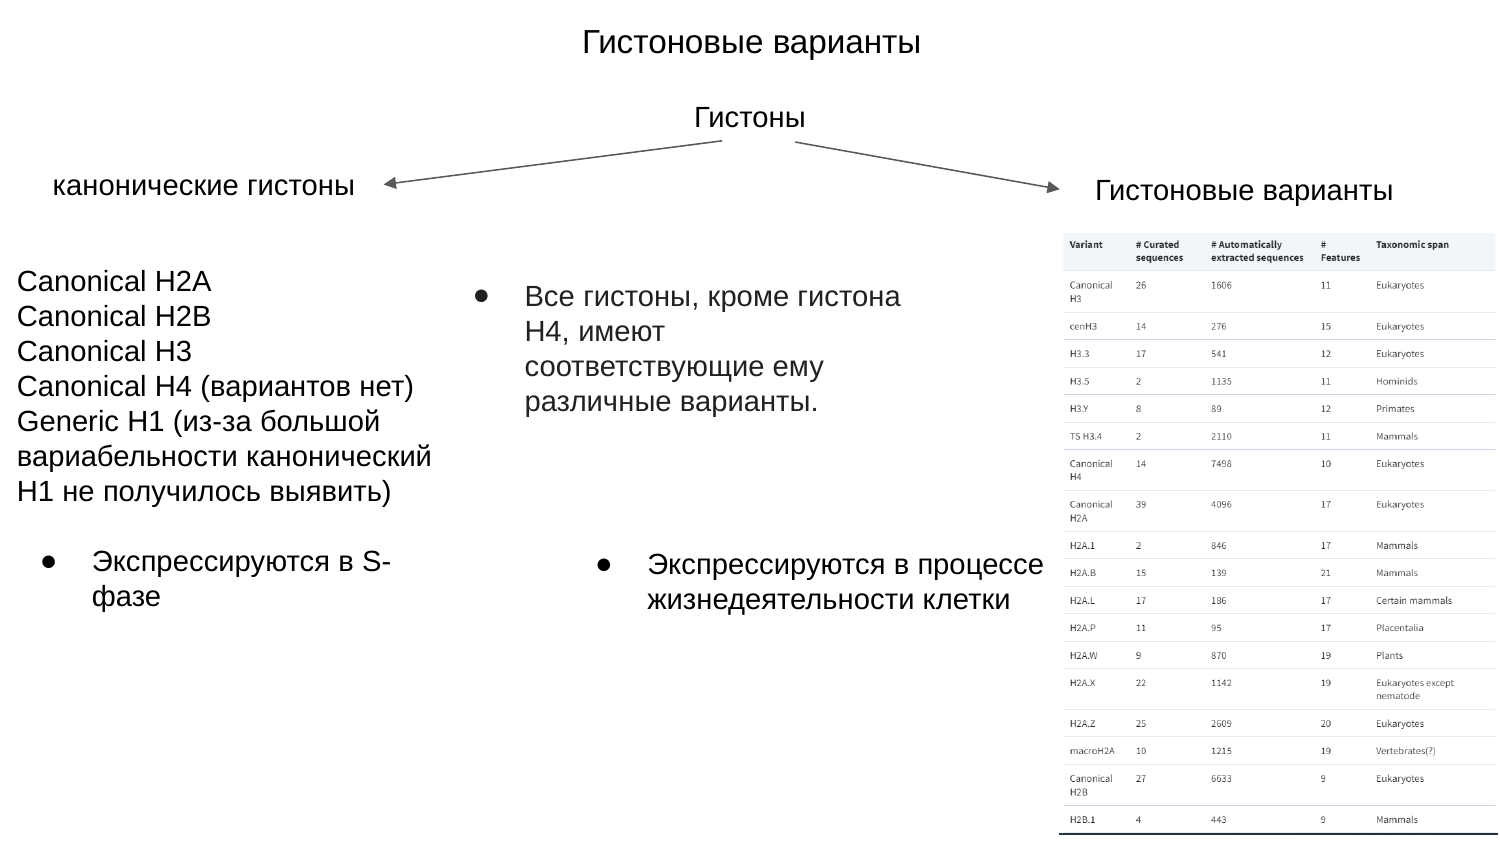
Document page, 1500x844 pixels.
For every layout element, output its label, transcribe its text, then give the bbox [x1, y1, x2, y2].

picture [1059, 229, 1498, 835]
text_box Экспрессируются в процессе жизнедеятельности клетки [557, 530, 1054, 631]
text_box Гистоновые варианты [1080, 156, 1492, 222]
text_box Гистоновые варианты [1, 5, 1500, 76]
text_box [794, 141, 1061, 190]
text_box канонические гистоны [37, 151, 450, 217]
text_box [383, 140, 723, 185]
text_box Гистоны [0, 83, 1500, 149]
text_box Все гистоны, кроме гистона H4, имеют соответствующие ему различные варианты. [434, 262, 927, 432]
text_box Canonical H2A Canonical H2B Canonical H3 Canonical H4 (вариантов нет) Generic H1 (из-за большой вариабельности канонический H1 не получилось выявить) Экспрессируются в S-фазе [1, 247, 470, 628]
